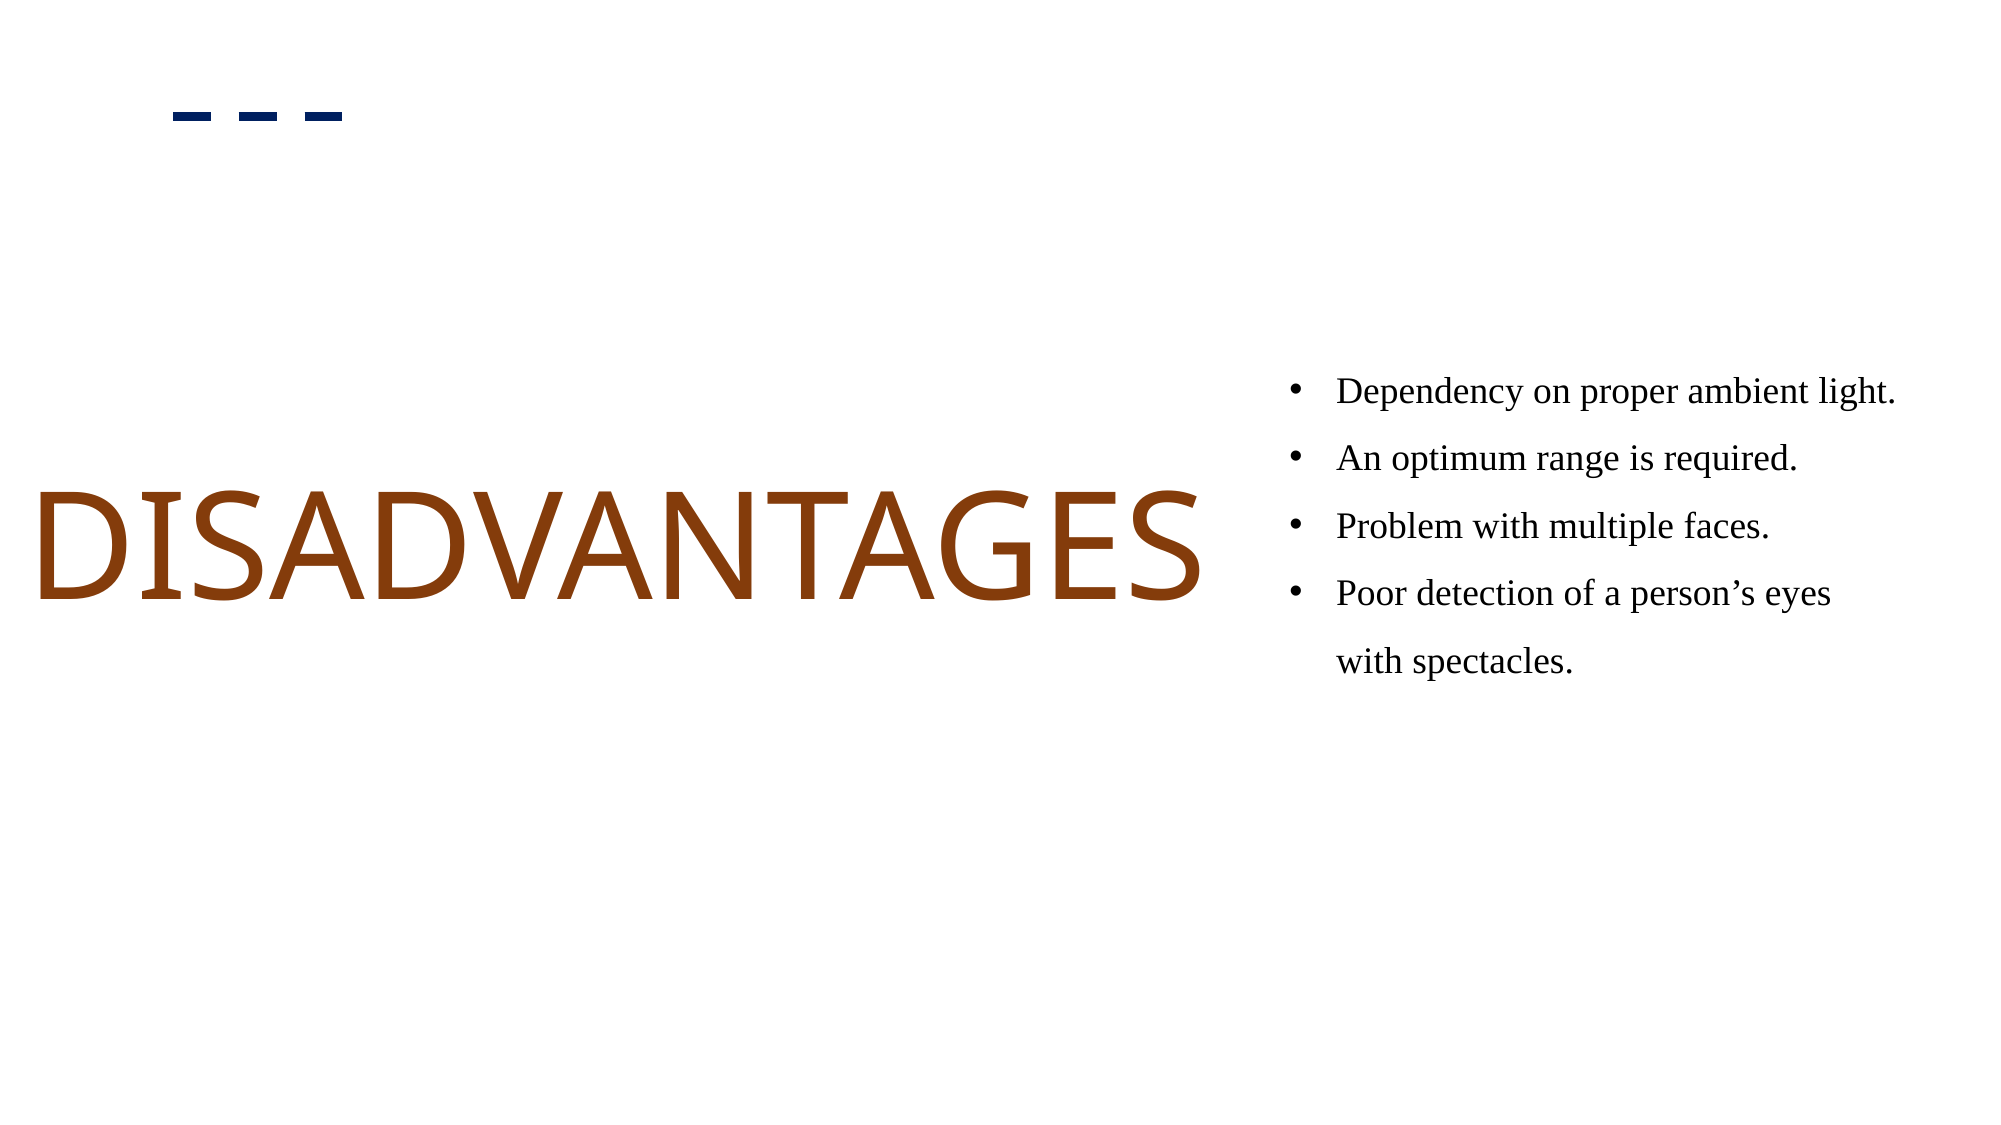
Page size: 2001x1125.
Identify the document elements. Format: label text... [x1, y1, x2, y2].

text_box Dependency on proper ambient light. An optimum range is required. Problem with multiple faces. Poor detection of a person’s eyes with spectacles. [1274, 335, 1919, 688]
text_box DISADVANTAGES [12, 352, 1274, 637]
